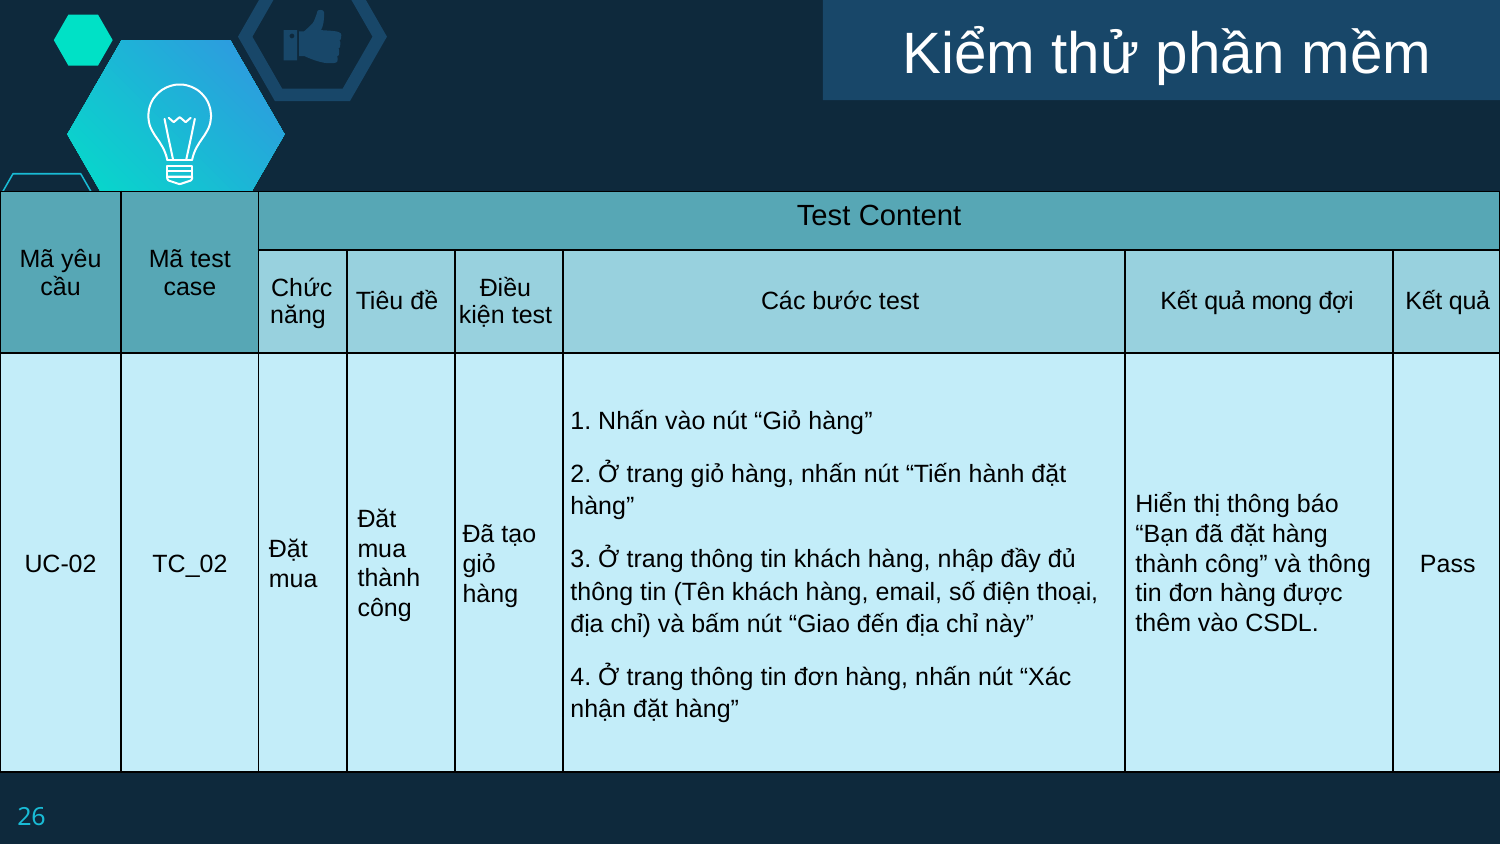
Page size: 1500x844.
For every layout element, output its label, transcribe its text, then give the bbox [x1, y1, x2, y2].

slide_number 26 [2, 785, 93, 844]
table_header Mã test case [122, 192, 258, 352]
table_cell Kết quả mong đợi [1126, 251, 1392, 352]
table_cell Pass [1394, 354, 1499, 771]
table_cell Tiêu đề [348, 251, 454, 352]
table_cell Kết quả [1394, 251, 1499, 352]
table_cell Đặt mua [259, 354, 346, 771]
table_header Mã yêu cầu [1, 192, 120, 352]
table_cell Hiển thị thông báo “Bạn đã đặt hàng thành công” và thông tin đơn hàng được thêm vào CSDL. [1126, 354, 1392, 771]
table_cell Chức năng [259, 251, 346, 352]
title Kiểm thử phần mềm [822, 0, 1500, 101]
table_cell Đã tạo giỏ hàng [456, 354, 562, 771]
table_cell 1. Nhấn vào nút “Giỏ hàng” 2. Ở trang giỏ hàng, nhấn nút “Tiến hành đặt hàng” 3. Ở trang thông tin khách hàng, nhập đầy đủ thông tin (Tên khách hàng, email, số điện thoại, địa chỉ) và bấm nút “Giao đến địa chỉ này” 4. Ở trang thông tin đơn hàng, nhấn nút “Xác nhận đặt hàng” [564, 354, 1124, 771]
table_cell TC_02 [122, 354, 258, 771]
table_cell Đăt mua thành công [348, 354, 454, 771]
table_cell Các bước test [564, 251, 1124, 352]
table_cell UC-02 [1, 354, 120, 771]
table_header Test Content [259, 192, 1499, 249]
table_cell Điều kiện test [456, 251, 562, 352]
